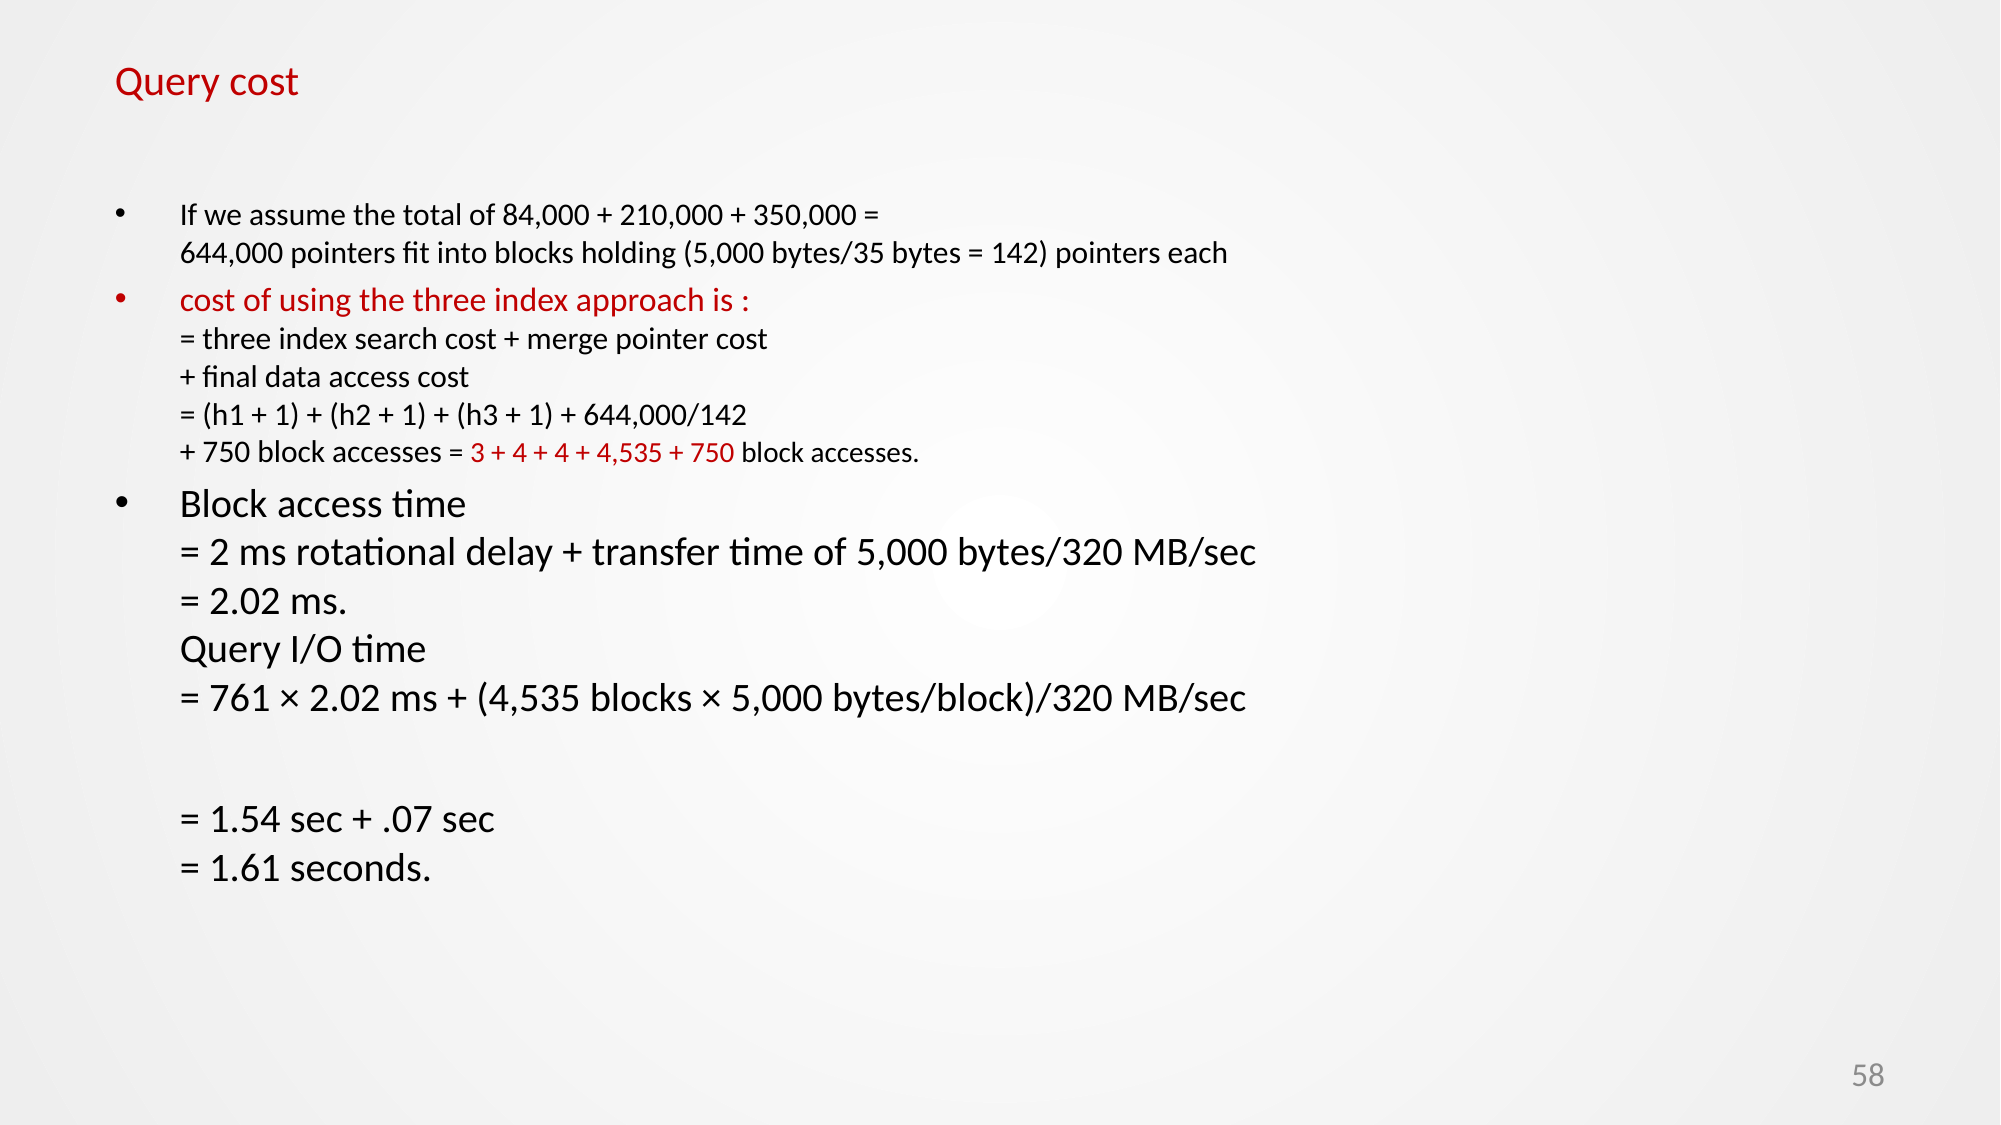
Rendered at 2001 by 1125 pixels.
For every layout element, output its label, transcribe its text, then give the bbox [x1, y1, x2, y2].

title Query cost [99, 45, 1900, 162]
slide_number 58 [1433, 1042, 1900, 1103]
list If we assume the total of 84,000 + 210,000 + 350,000 = 644,000 pointers fit into blocks holding (5,000 bytes/35 bytes = 142) pointers each cost of using the three index approach is : = three index search cost + merge pointer cost + final data access cost = (h1 + 1) + (h2 + 1) + (h3 + 1) + 644,000/142 + 750 block accesses = 3 + 4 + 4 + 4,535 + 750 block accesses. Block access time = 2 ms rotational delay + transfer time of 5,000 bytes/320 MB/sec = 2.02 ms. Query I/O time = 761 × 2.02 ms + (4,535 blocks × 5,000 bytes/block)/320 MB/sec = 1.54 sec + .07 sec = 1.61 seconds. [99, 186, 1900, 1005]
